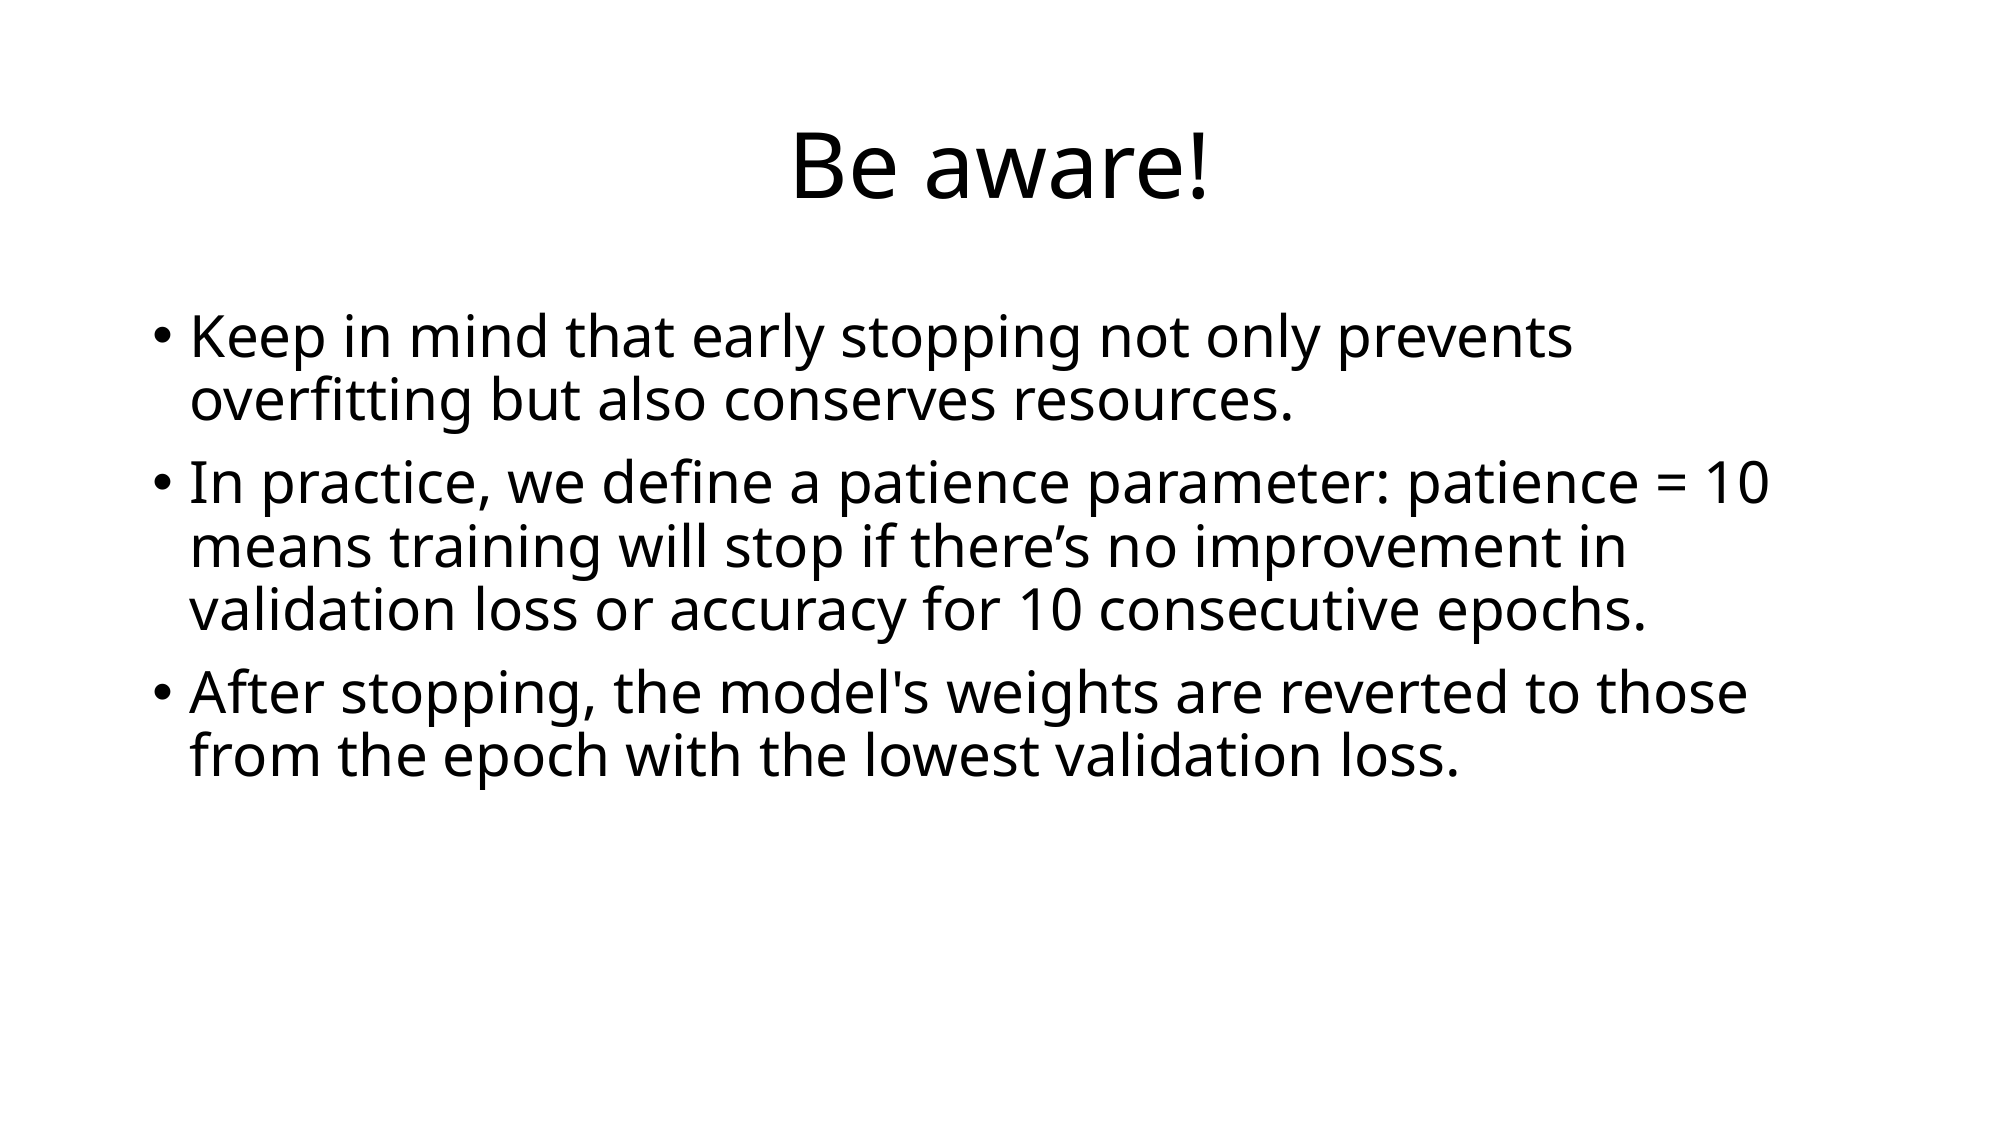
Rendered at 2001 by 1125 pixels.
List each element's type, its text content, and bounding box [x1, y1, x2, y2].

title Be aware! [137, 59, 1863, 278]
list Keep in mind that early stopping not only prevents overfitting but also conserves resources. In practice, we define a patience parameter: patience = 10 means training will stop if there’s no improvement in validation loss or accuracy for 10 consecutive epochs. After stopping, the model's weights are reverted to those from the epoch with the lowest validation loss. [137, 299, 1863, 1014]
